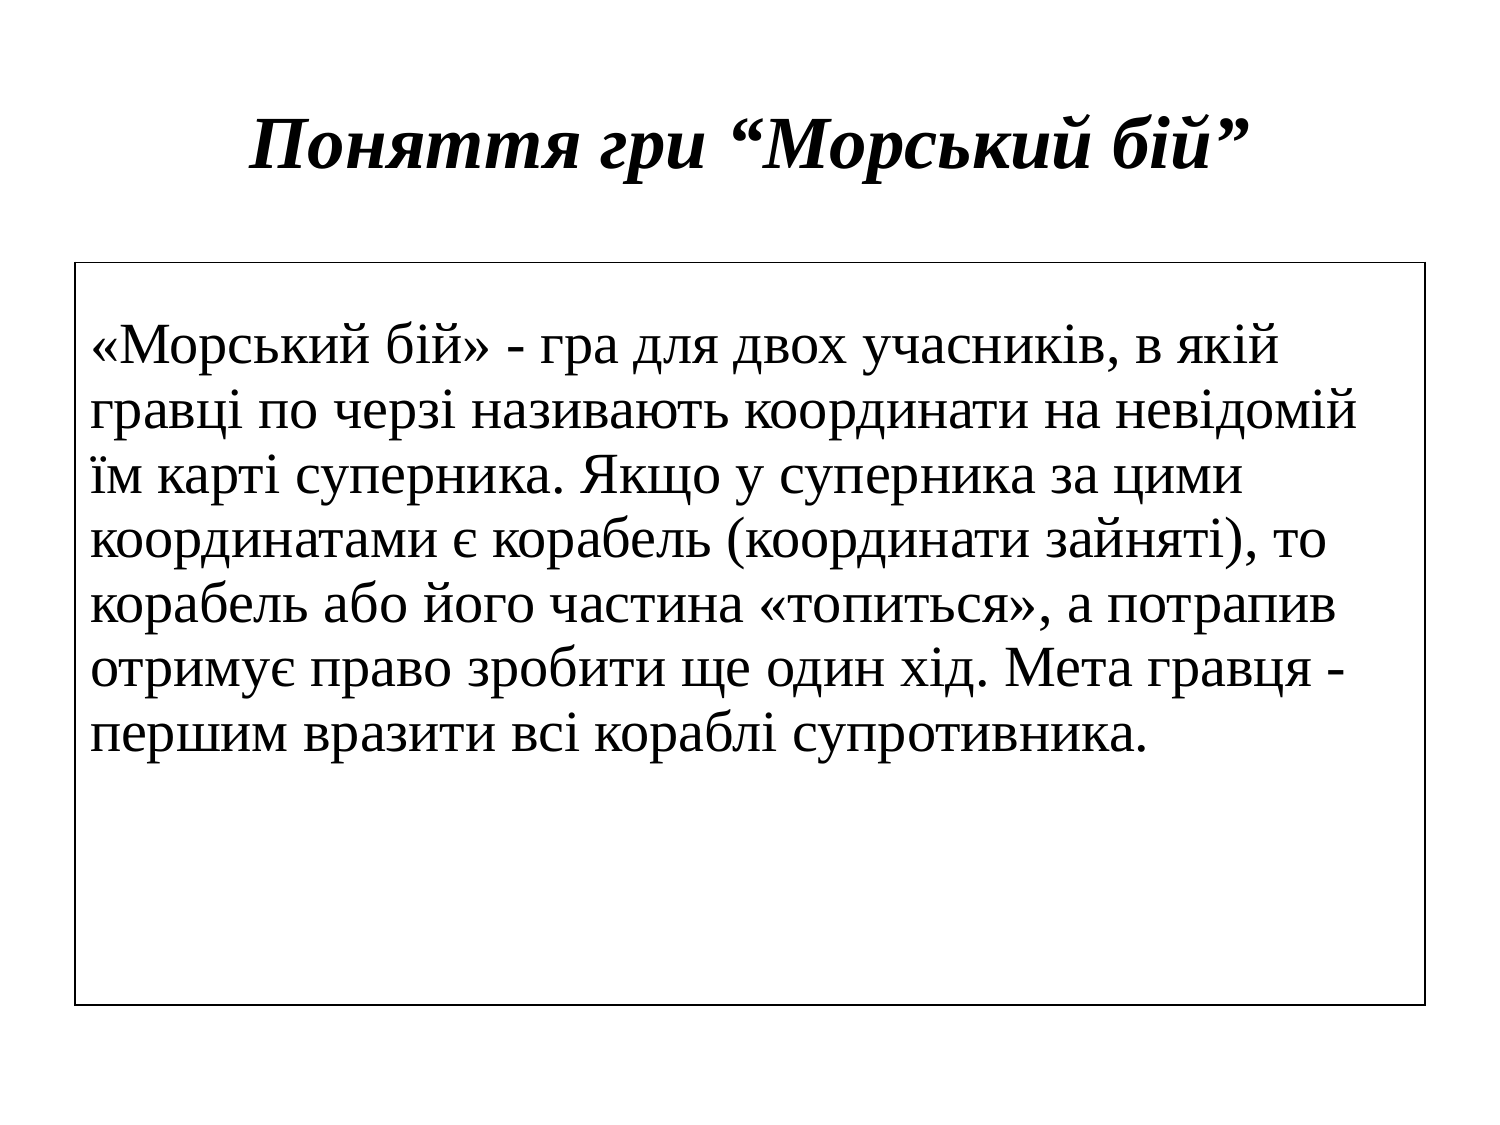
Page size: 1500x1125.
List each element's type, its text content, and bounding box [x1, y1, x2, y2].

title Поняття гри “Морський бій” [75, 45, 1425, 233]
table_header «Морський бій» - гра для двох учасників, в якій гравці по черзі називають координати на невідомій їм карті суперника. Якщо у суперника за цими координатами є корабель (координати зайняті), то корабель або його частина «топиться», а потрапив отримує право зробити ще один хід. Мета гравця - першим вразити всі кораблі супротивника. [76, 263, 1424, 1004]
